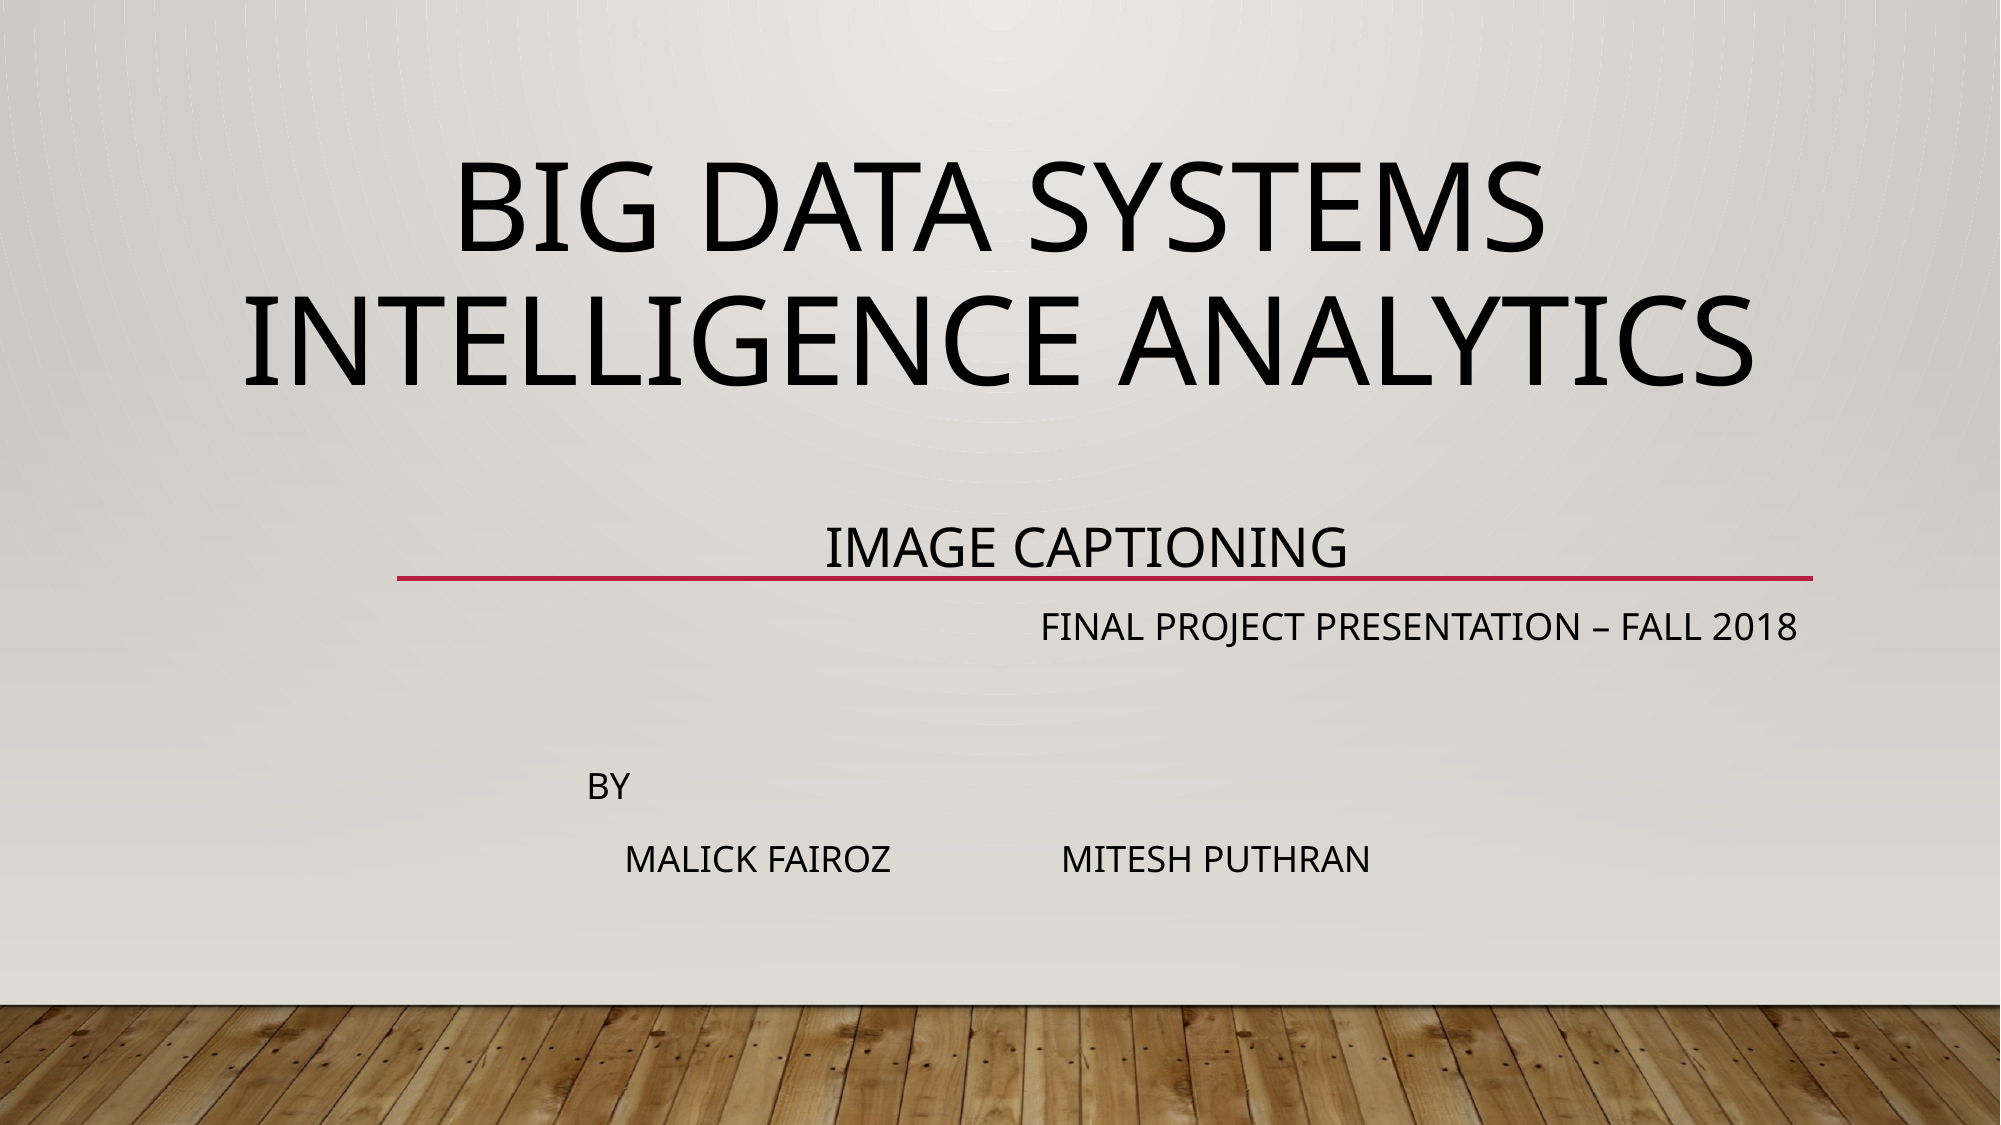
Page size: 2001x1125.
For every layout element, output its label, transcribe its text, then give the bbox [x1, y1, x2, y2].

title Big Data Systems Intelligence analytics [186, 131, 1814, 413]
text_box By Malick Fairoz Mitesh puthrAn [416, 739, 1864, 963]
picture [0, 1005, 2000, 1125]
subtitle Final Project presentation – fall 2018 [396, 579, 1814, 740]
text_box Image Captioning [810, 510, 1471, 580]
